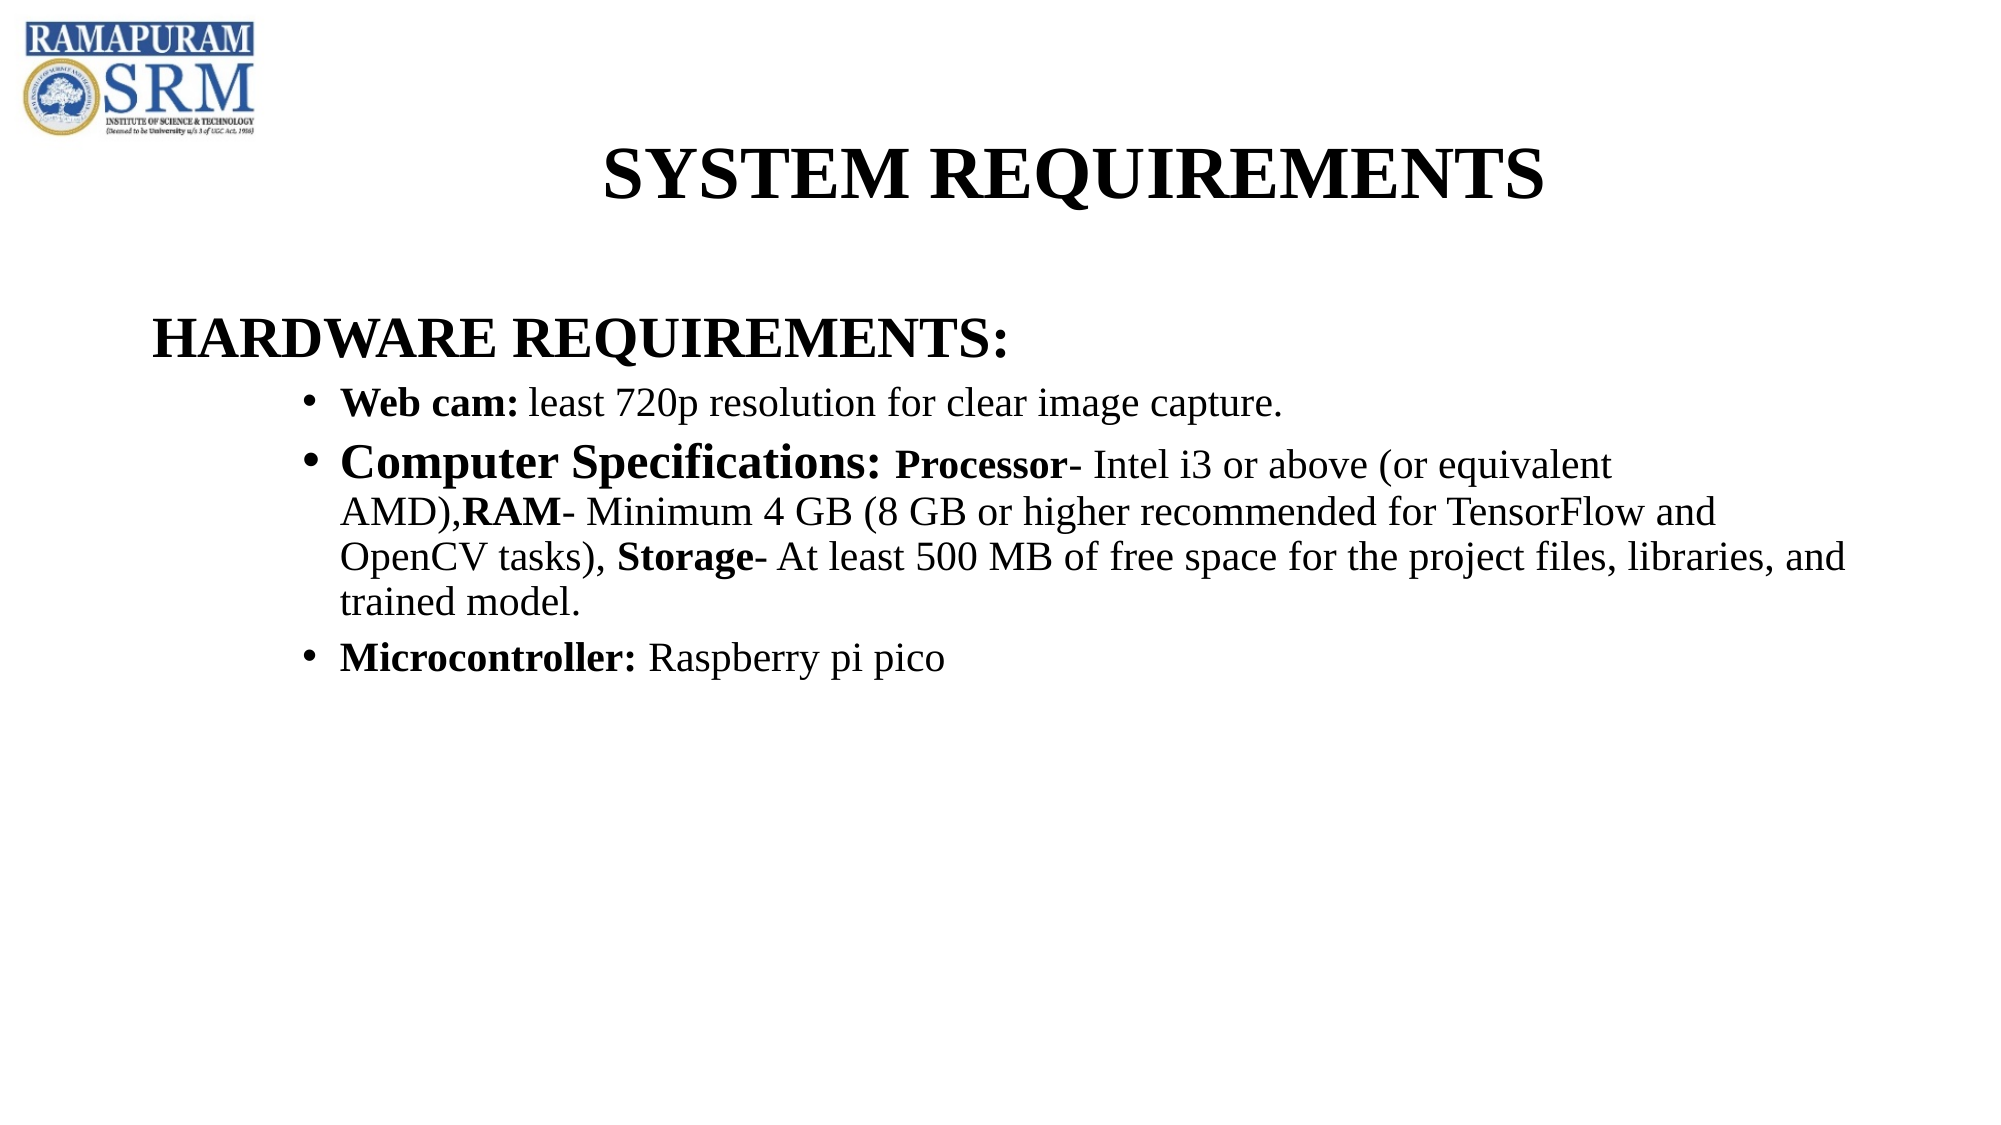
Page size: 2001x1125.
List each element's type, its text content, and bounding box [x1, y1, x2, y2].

title SYSTEM REQUIREMENTS [137, 59, 1863, 278]
list HARDWARE REQUIREMENTS: Web cam: least 720p resolution for clear image capture. Computer Specifications: Processor- Intel i3 or above (or equivalent AMD),RAM- Minimum 4 GB (8 GB or higher recommended for TensorFlow and OpenCV tasks), Storage- At least 500 MB of free space for the project files, libraries, and trained model. Microcontroller: Raspberry pi pico [137, 299, 1863, 1014]
picture [0, 0, 273, 156]
